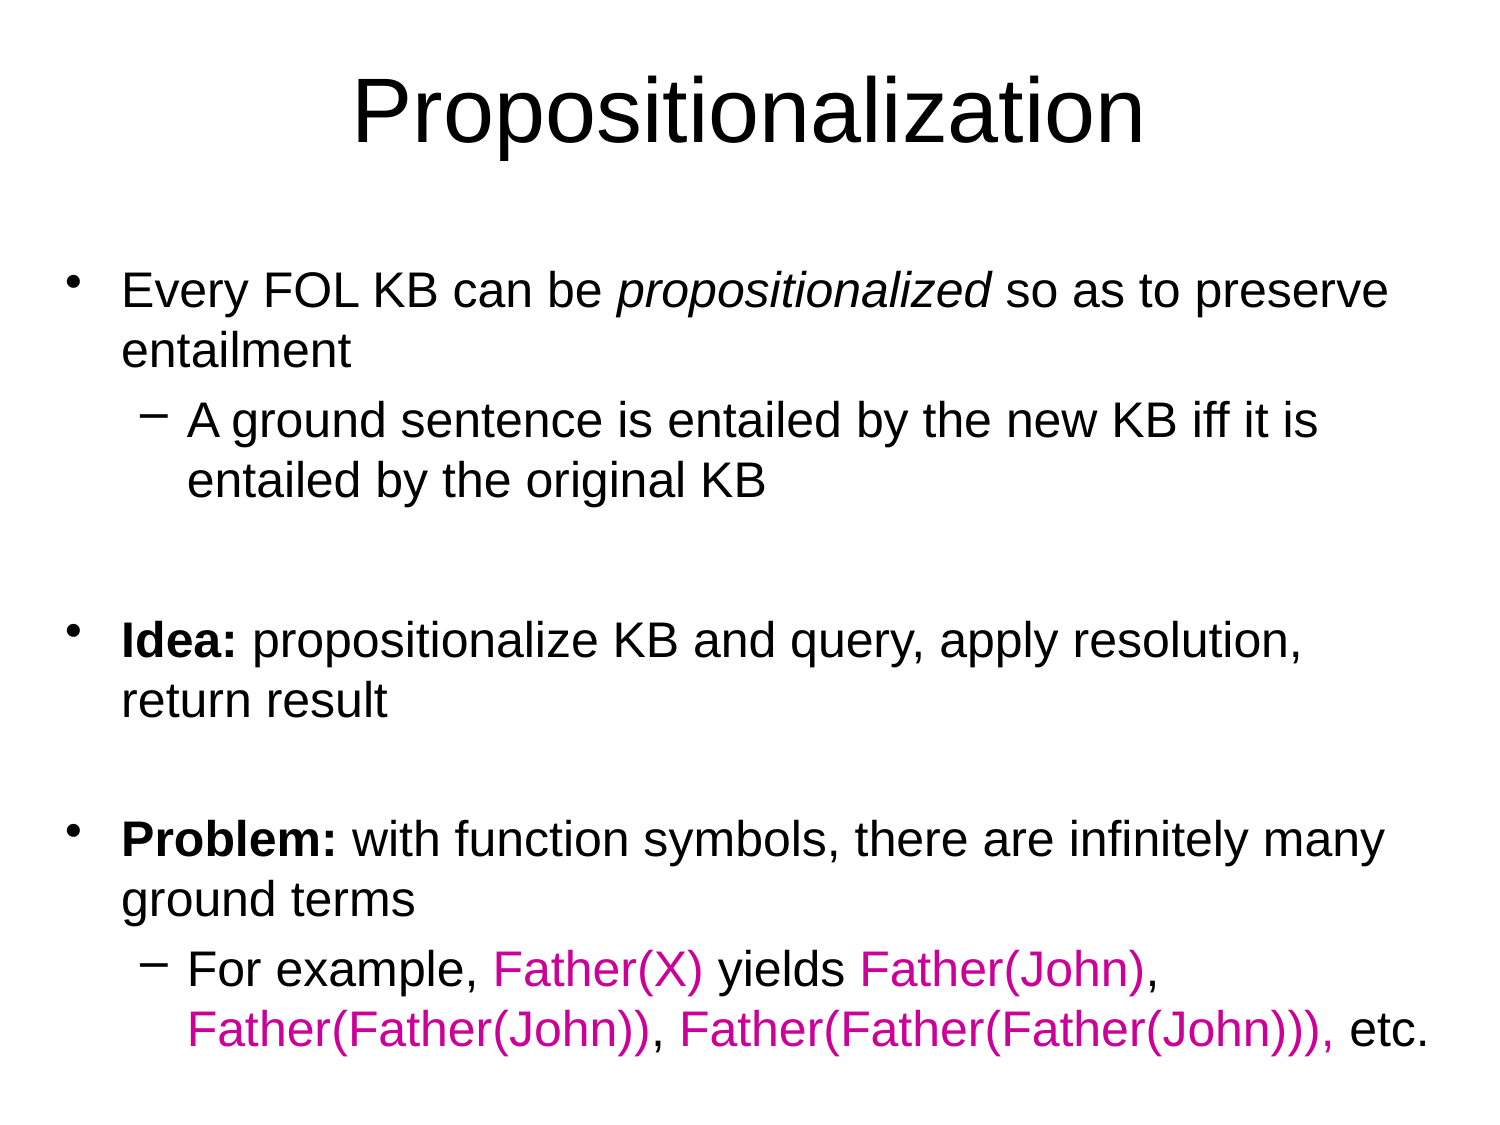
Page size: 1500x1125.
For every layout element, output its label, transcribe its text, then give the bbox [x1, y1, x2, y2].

title Propositionalization [74, 12, 1426, 201]
list Every FOL KB can be propositionalized so as to preserve entailment A ground sentence is entailed by the new KB iff it is entailed by the original KB Idea: propositionalize KB and query, apply resolution, return result Problem: with function symbols, there are infinitely many ground terms For example, Father(X) yields Father(John), Father(Father(John)), Father(Father(Father(John))), etc. [49, 249, 1463, 993]
